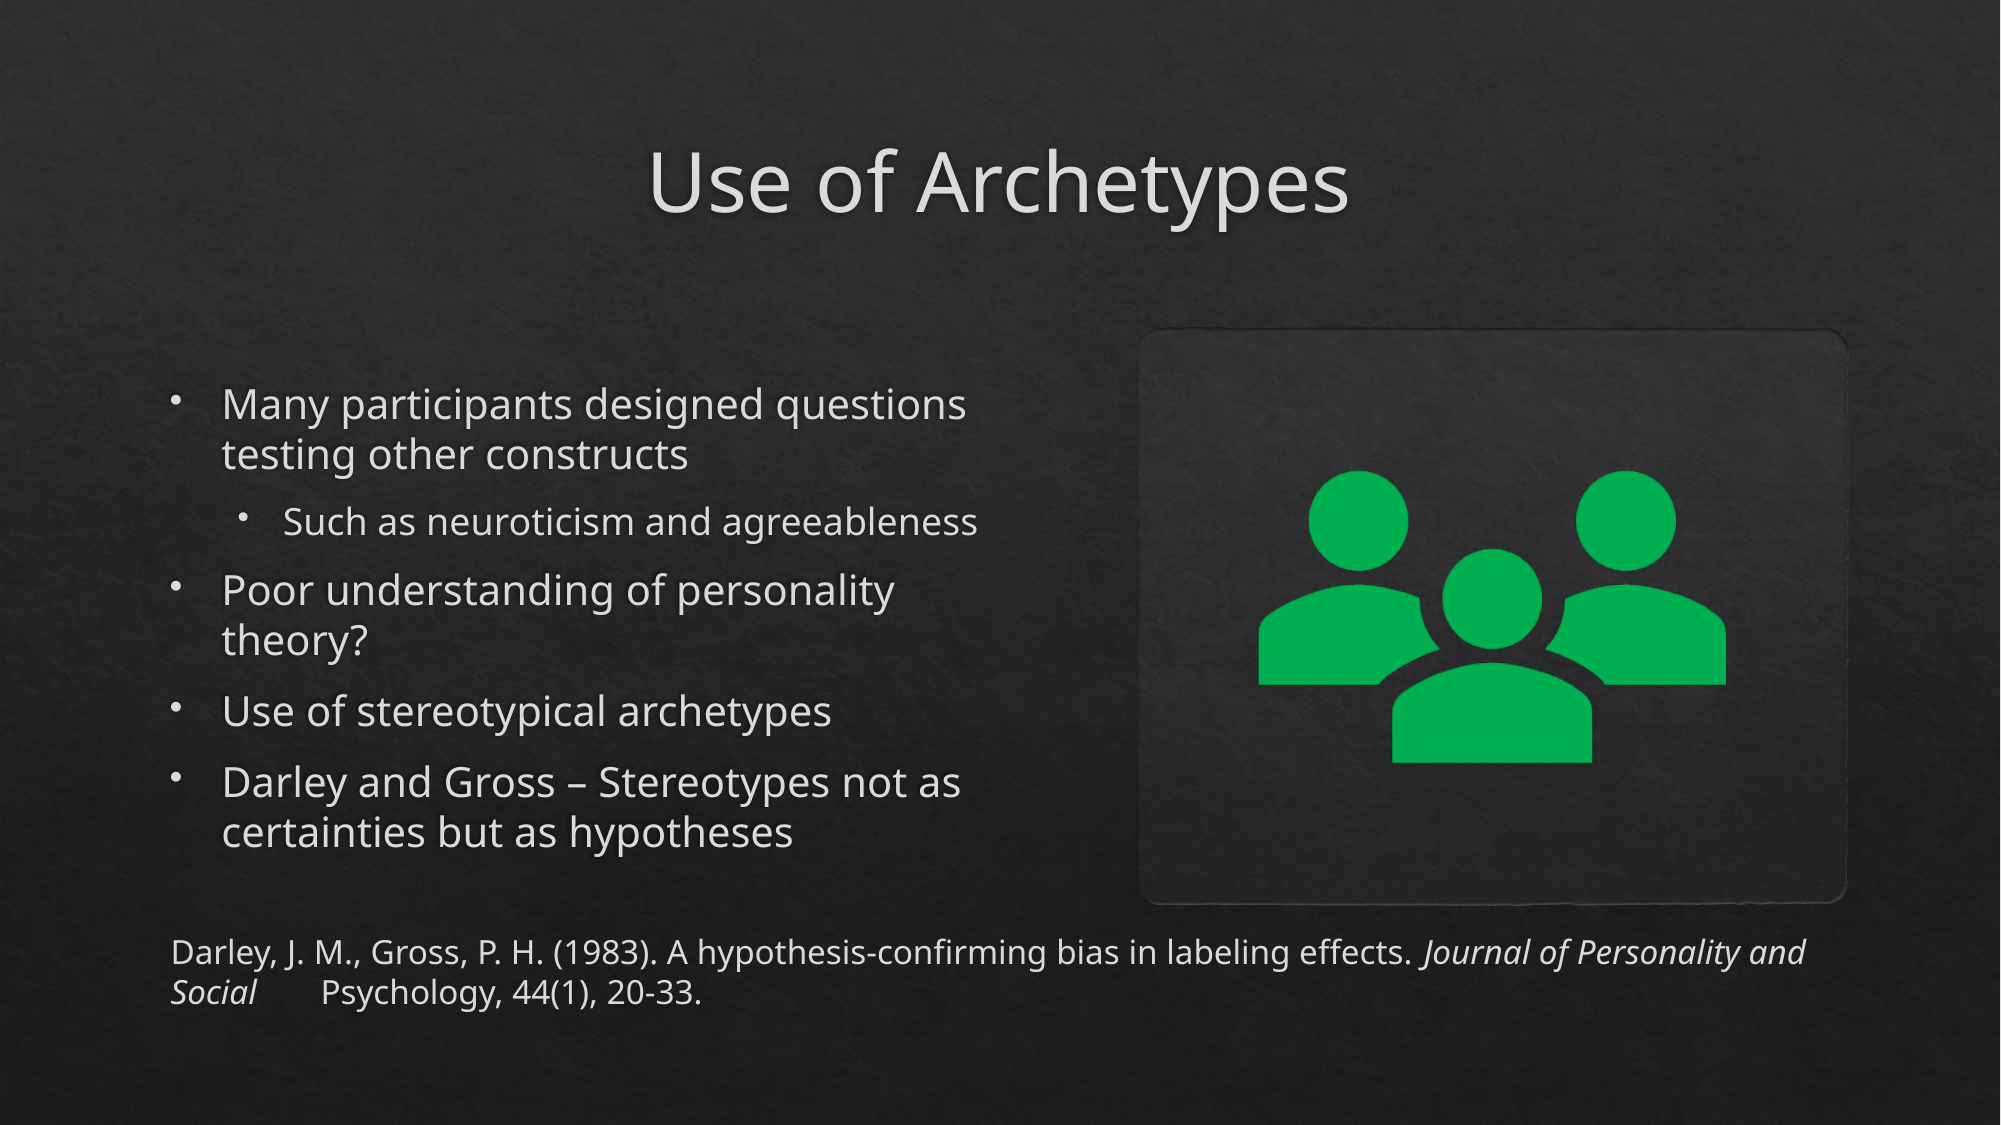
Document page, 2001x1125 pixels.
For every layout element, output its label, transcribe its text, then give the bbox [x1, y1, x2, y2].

picture [1137, 327, 1849, 906]
list Many participants designed questions testing other constructs Such as neuroticism and agreeableness Poor understanding of personality theory? Use of stereotypical archetypes Darley and Gross – Stereotypes not as certainties but as hypotheses [149, 284, 1060, 848]
title Use of Archetypes [149, 99, 1849, 260]
text_box Darley, J. M., Gross, P. H. (1983). A hypothesis-confirming bias in labeling effects. Journal of Personality and Social Psychology, 44(1), 20-33. [149, 848, 1849, 1094]
